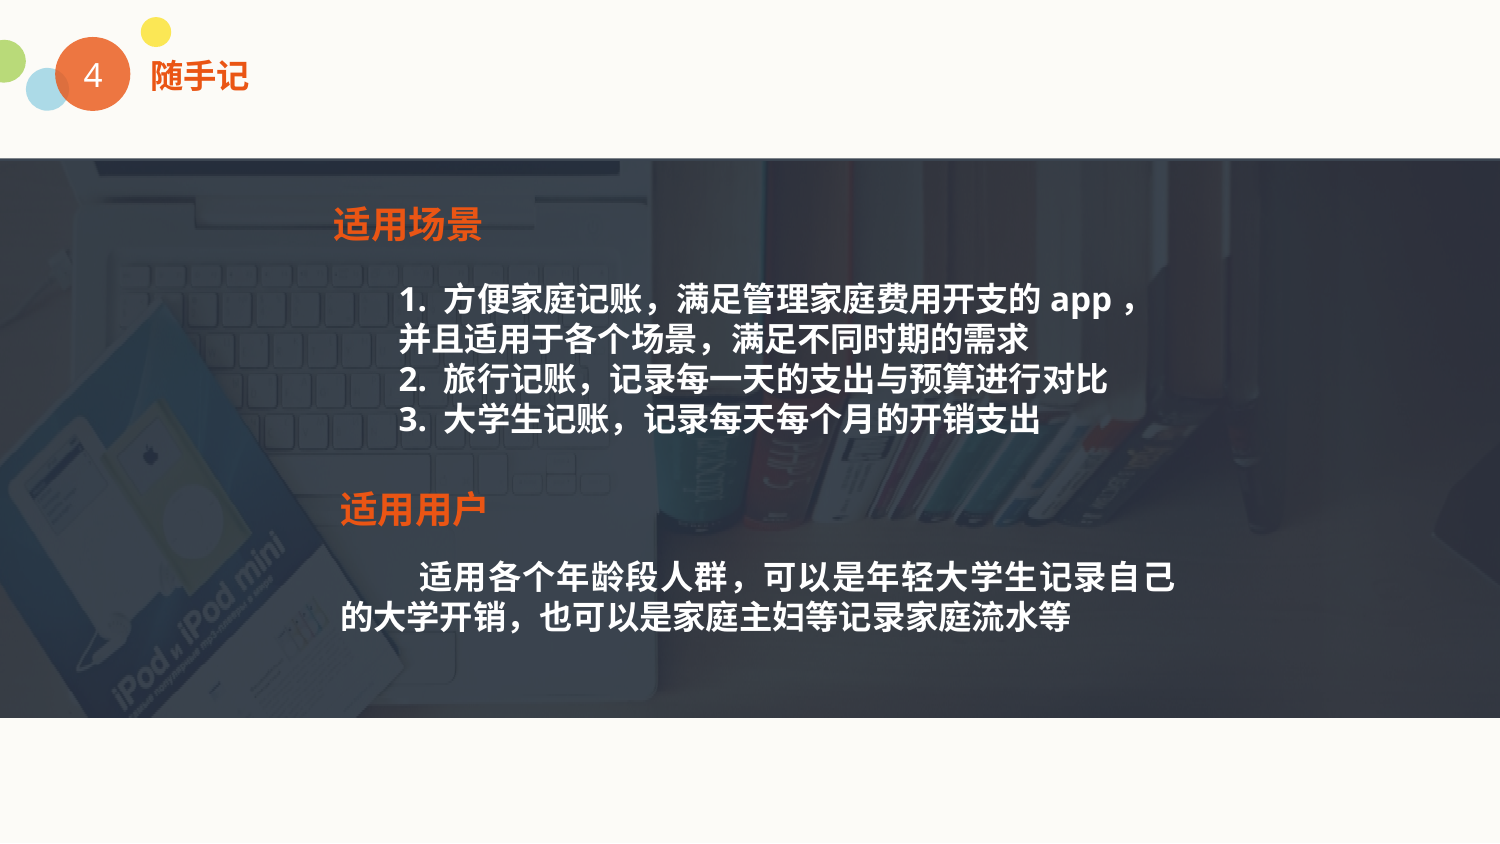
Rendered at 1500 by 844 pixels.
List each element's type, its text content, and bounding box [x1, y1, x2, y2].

text_box [0, 39, 26, 83]
text_box [140, 17, 172, 48]
text_box [25, 67, 66, 111]
text_box 随手记 [150, 55, 455, 96]
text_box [0, 158, 1500, 719]
text_box [55, 36, 131, 111]
text_box 4 [65, 53, 121, 94]
